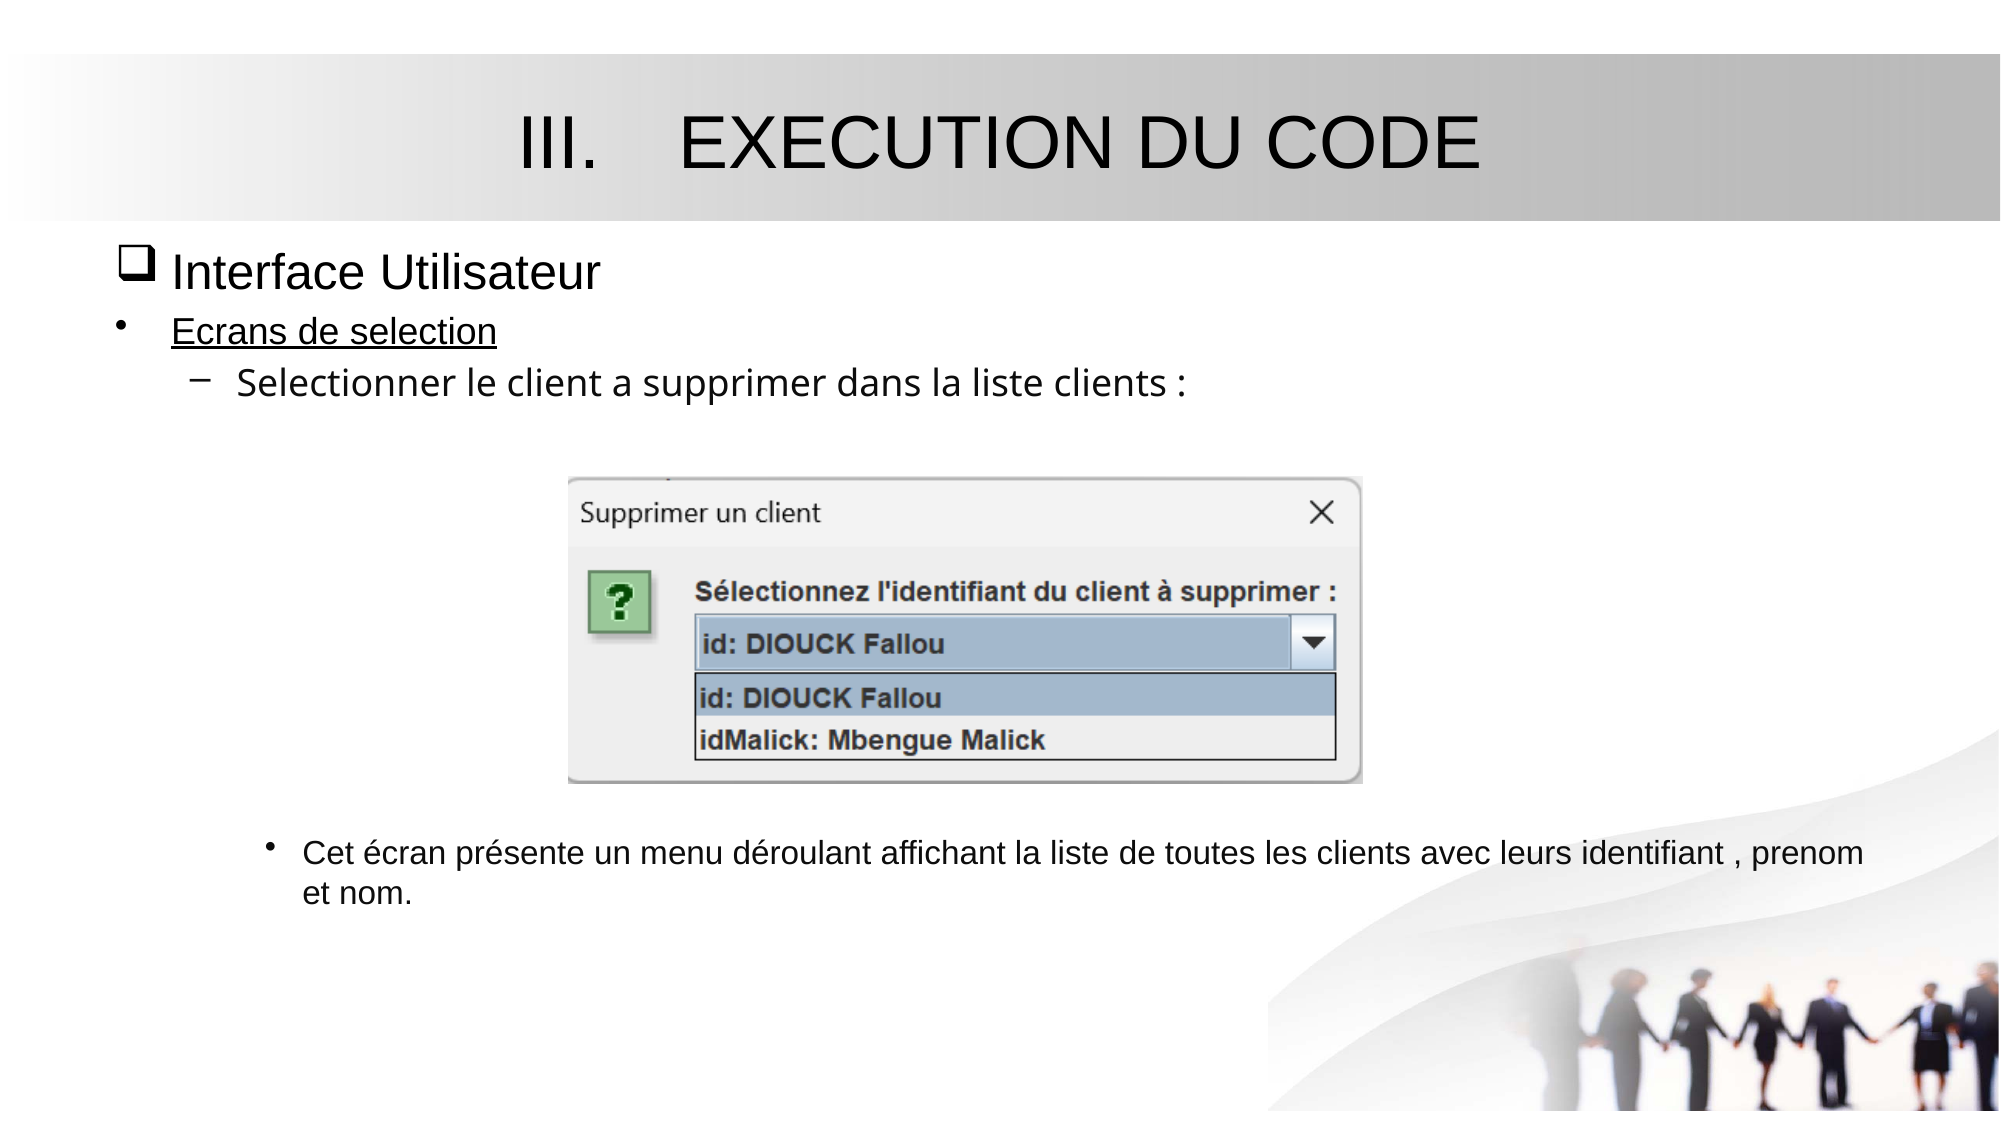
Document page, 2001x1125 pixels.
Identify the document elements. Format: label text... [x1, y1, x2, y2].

list Interface Utilisateur Ecrans de selection Selectionner le client a supprimer dans la liste clients : Cet écran présente un menu déroulant affichant la liste de toutes les clients avec leurs identifiant , prenom et nom. [99, 231, 1901, 1086]
picture [1268, 728, 1999, 1111]
title EXECUTION DU CODE [99, 44, 1901, 231]
picture [568, 476, 1363, 784]
